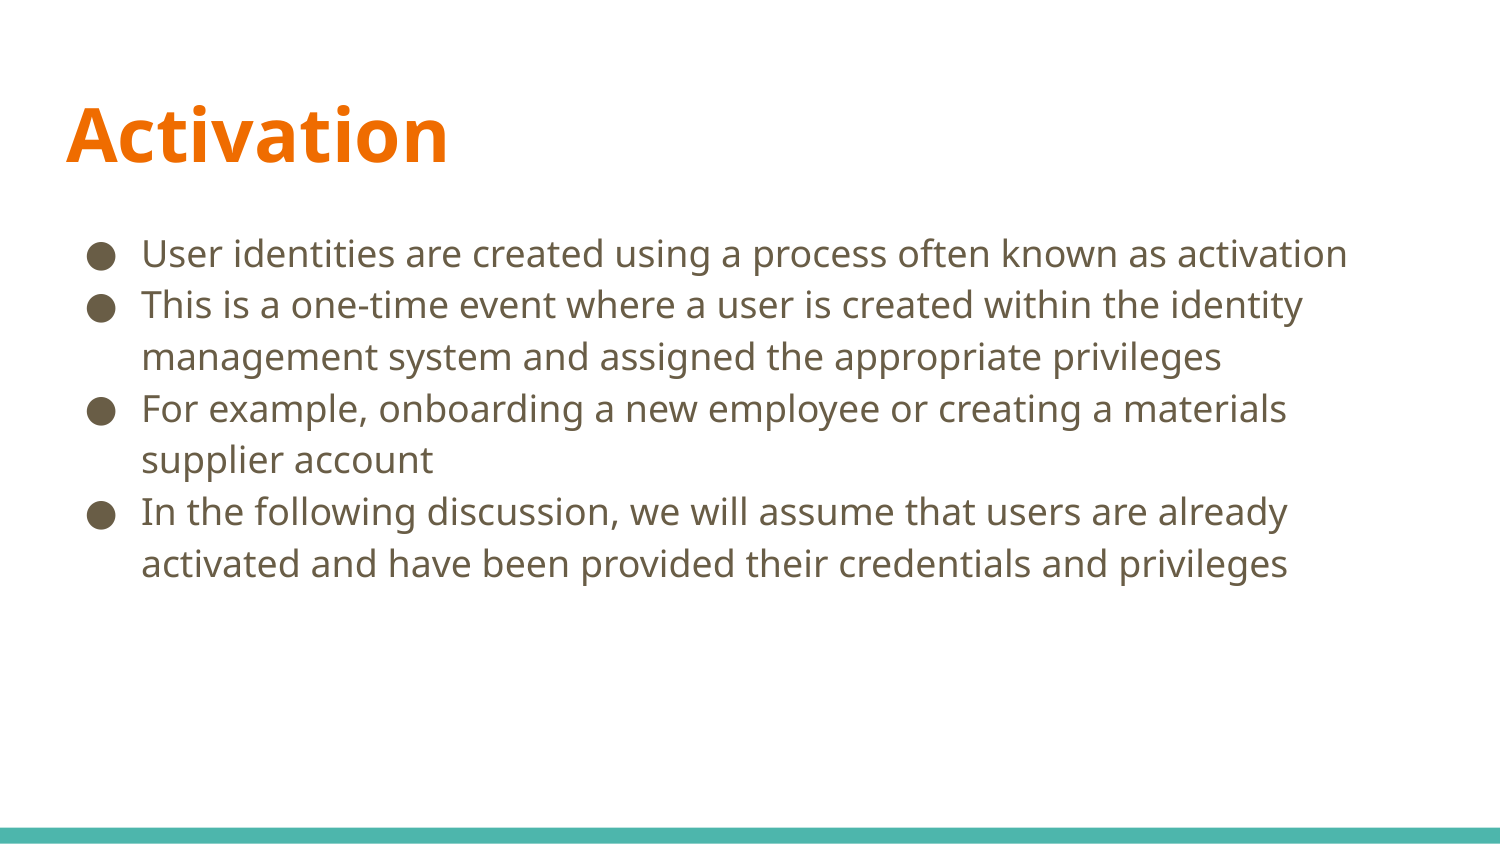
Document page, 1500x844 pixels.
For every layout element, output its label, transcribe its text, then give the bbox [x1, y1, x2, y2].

list User identities are created using a process often known as activation This is a one-time event where a user is created within the identity management system and assigned the appropriate privileges For example, onboarding a new employee or creating a materials supplier account In the following discussion, we will assume that users are already activated and have been provided their credentials and privileges [51, 207, 1449, 750]
title Activation [51, 72, 1449, 189]
